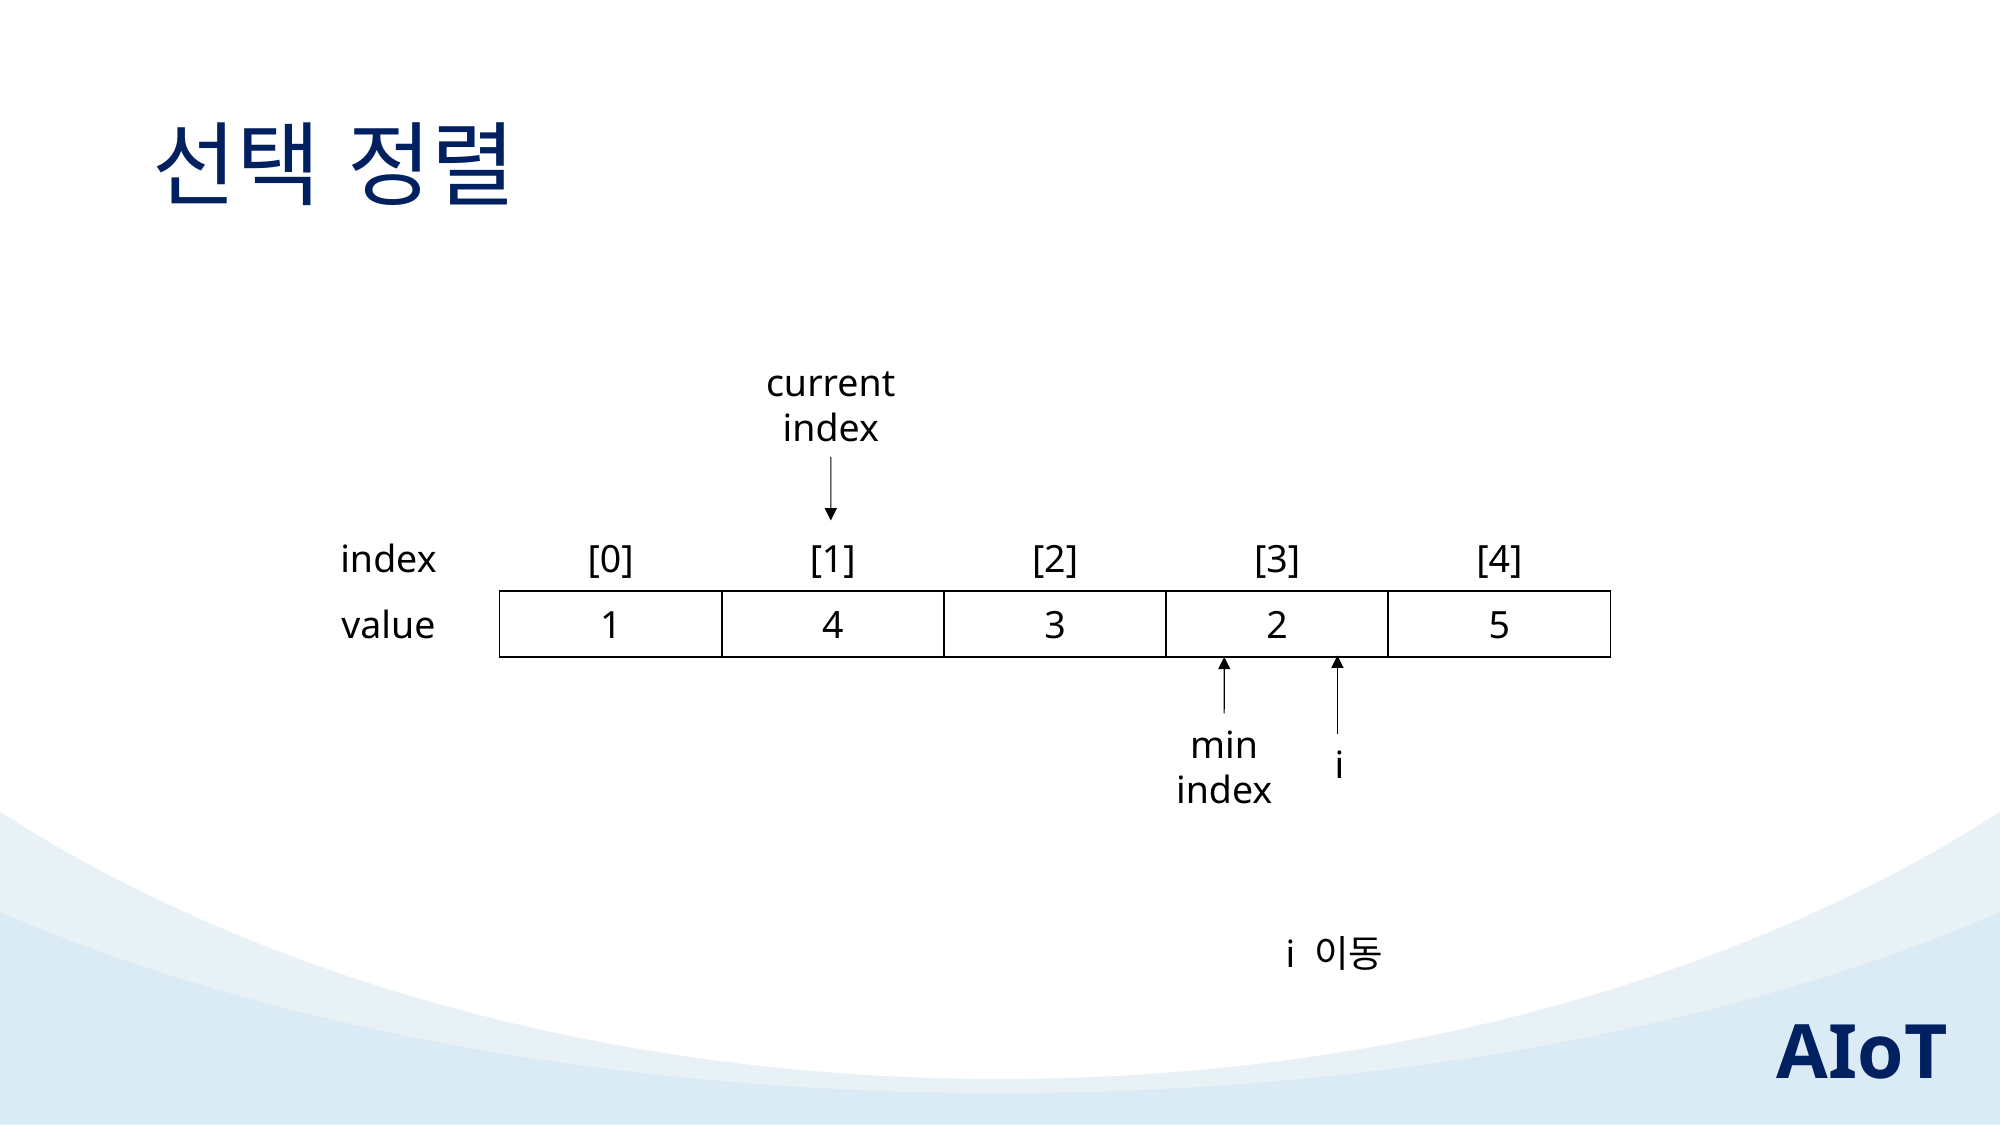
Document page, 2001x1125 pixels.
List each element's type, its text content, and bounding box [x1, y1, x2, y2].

table_header [3] [1166, 525, 1388, 590]
text_box min index [1154, 713, 1295, 819]
table_header [2] [944, 525, 1166, 590]
text_box current index [744, 352, 918, 457]
title 선택 정렬 [137, 59, 1863, 278]
table_header [4] [1388, 525, 1610, 590]
table_cell 1 [500, 592, 721, 656]
table_cell 2 [1167, 592, 1387, 656]
table_header [0] [500, 525, 722, 590]
table_header [1] [722, 525, 944, 590]
table_cell 5 [1389, 592, 1610, 656]
table_cell 3 [945, 592, 1165, 656]
text_box i 이동 [1270, 922, 1404, 982]
table_cell 4 [723, 592, 943, 656]
table_cell value [277, 591, 499, 657]
table_header index [277, 525, 500, 591]
text_box i [1319, 733, 1356, 794]
